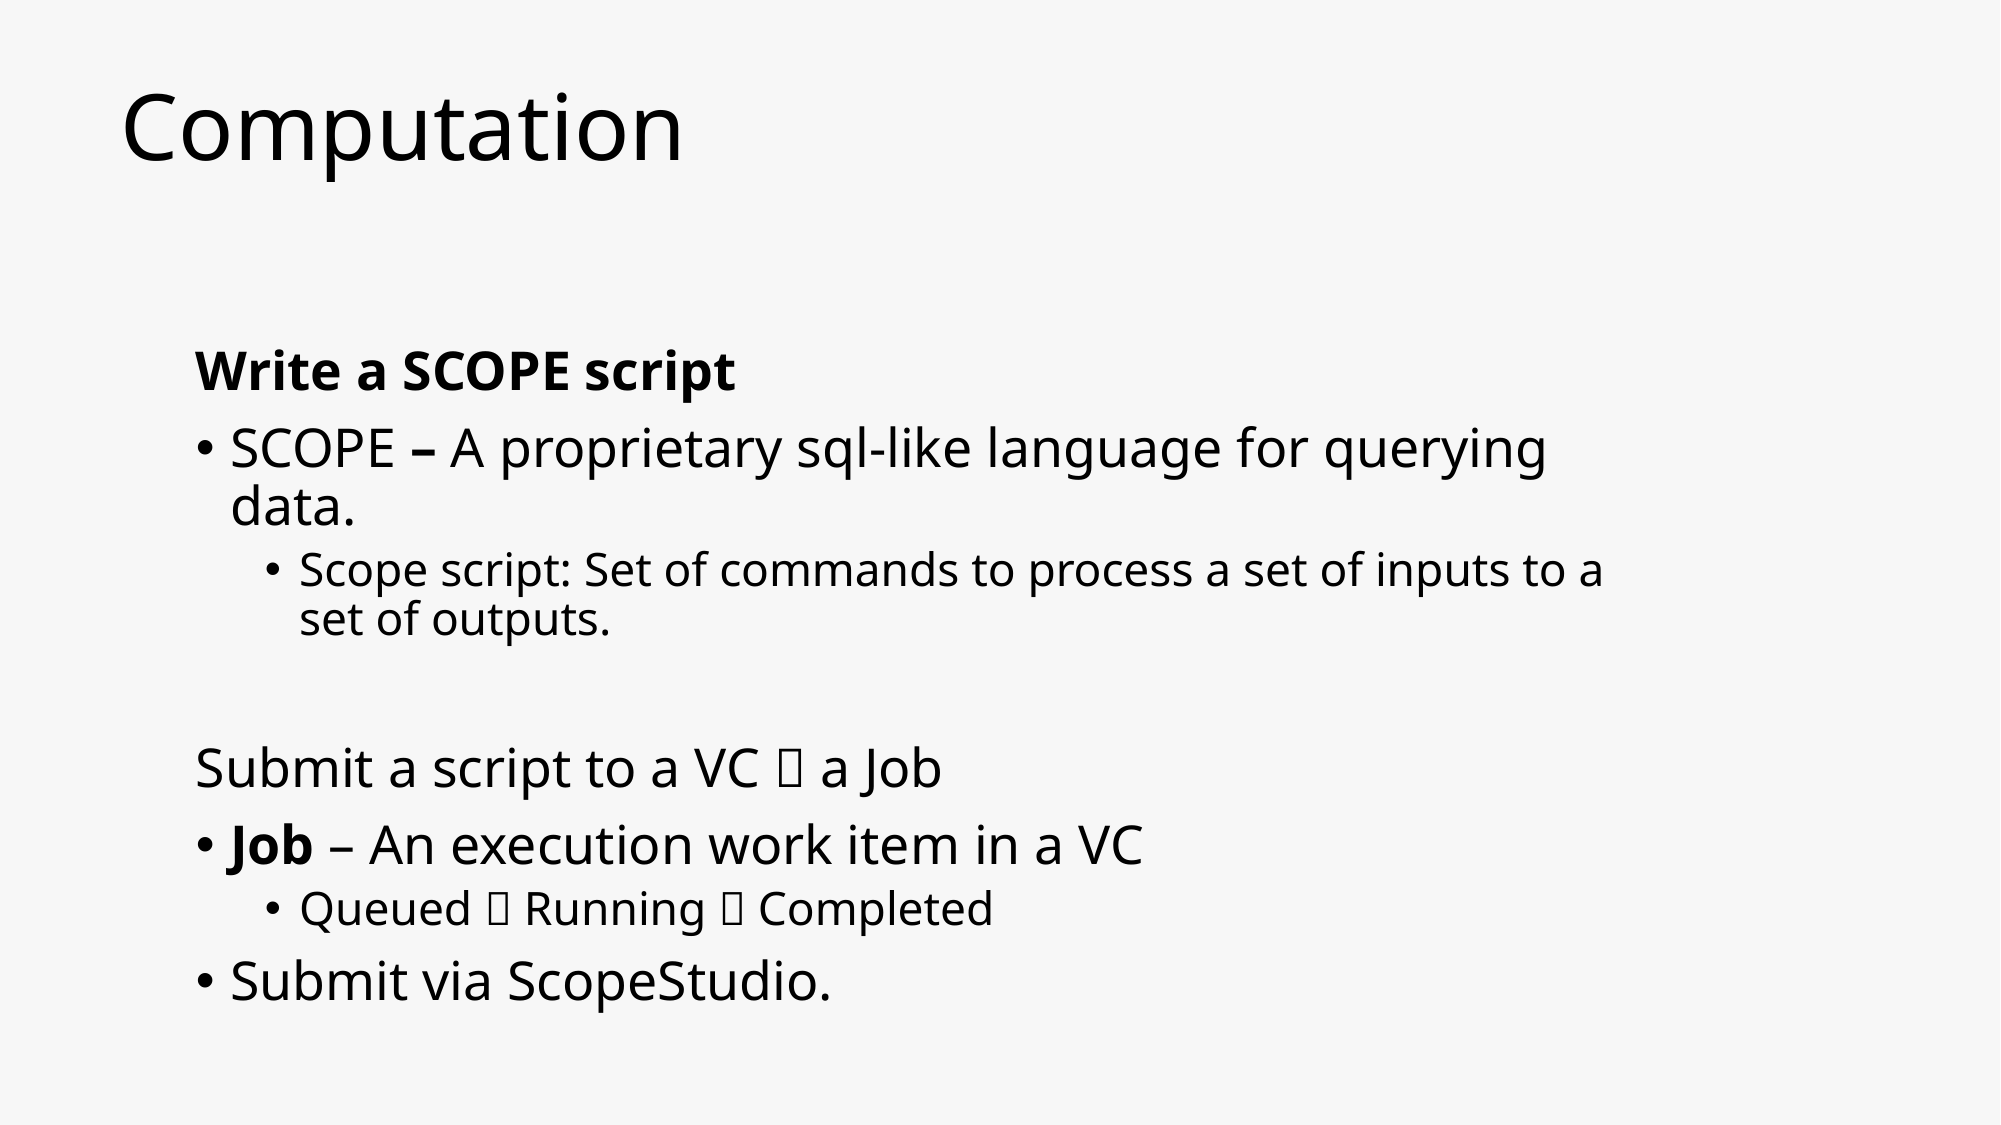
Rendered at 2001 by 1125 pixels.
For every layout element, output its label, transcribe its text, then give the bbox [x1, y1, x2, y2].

title Computation [106, 74, 1649, 304]
list Write a SCOPE script SCOPE – A proprietary sql-like language for querying data. Scope script: Set of commands to process a set of inputs to a set of outputs. Submit a script to a VC  a Job Job – An execution work item in a VC Queued  Running  Completed Submit via ScopeStudio. [181, 336, 1649, 1025]
